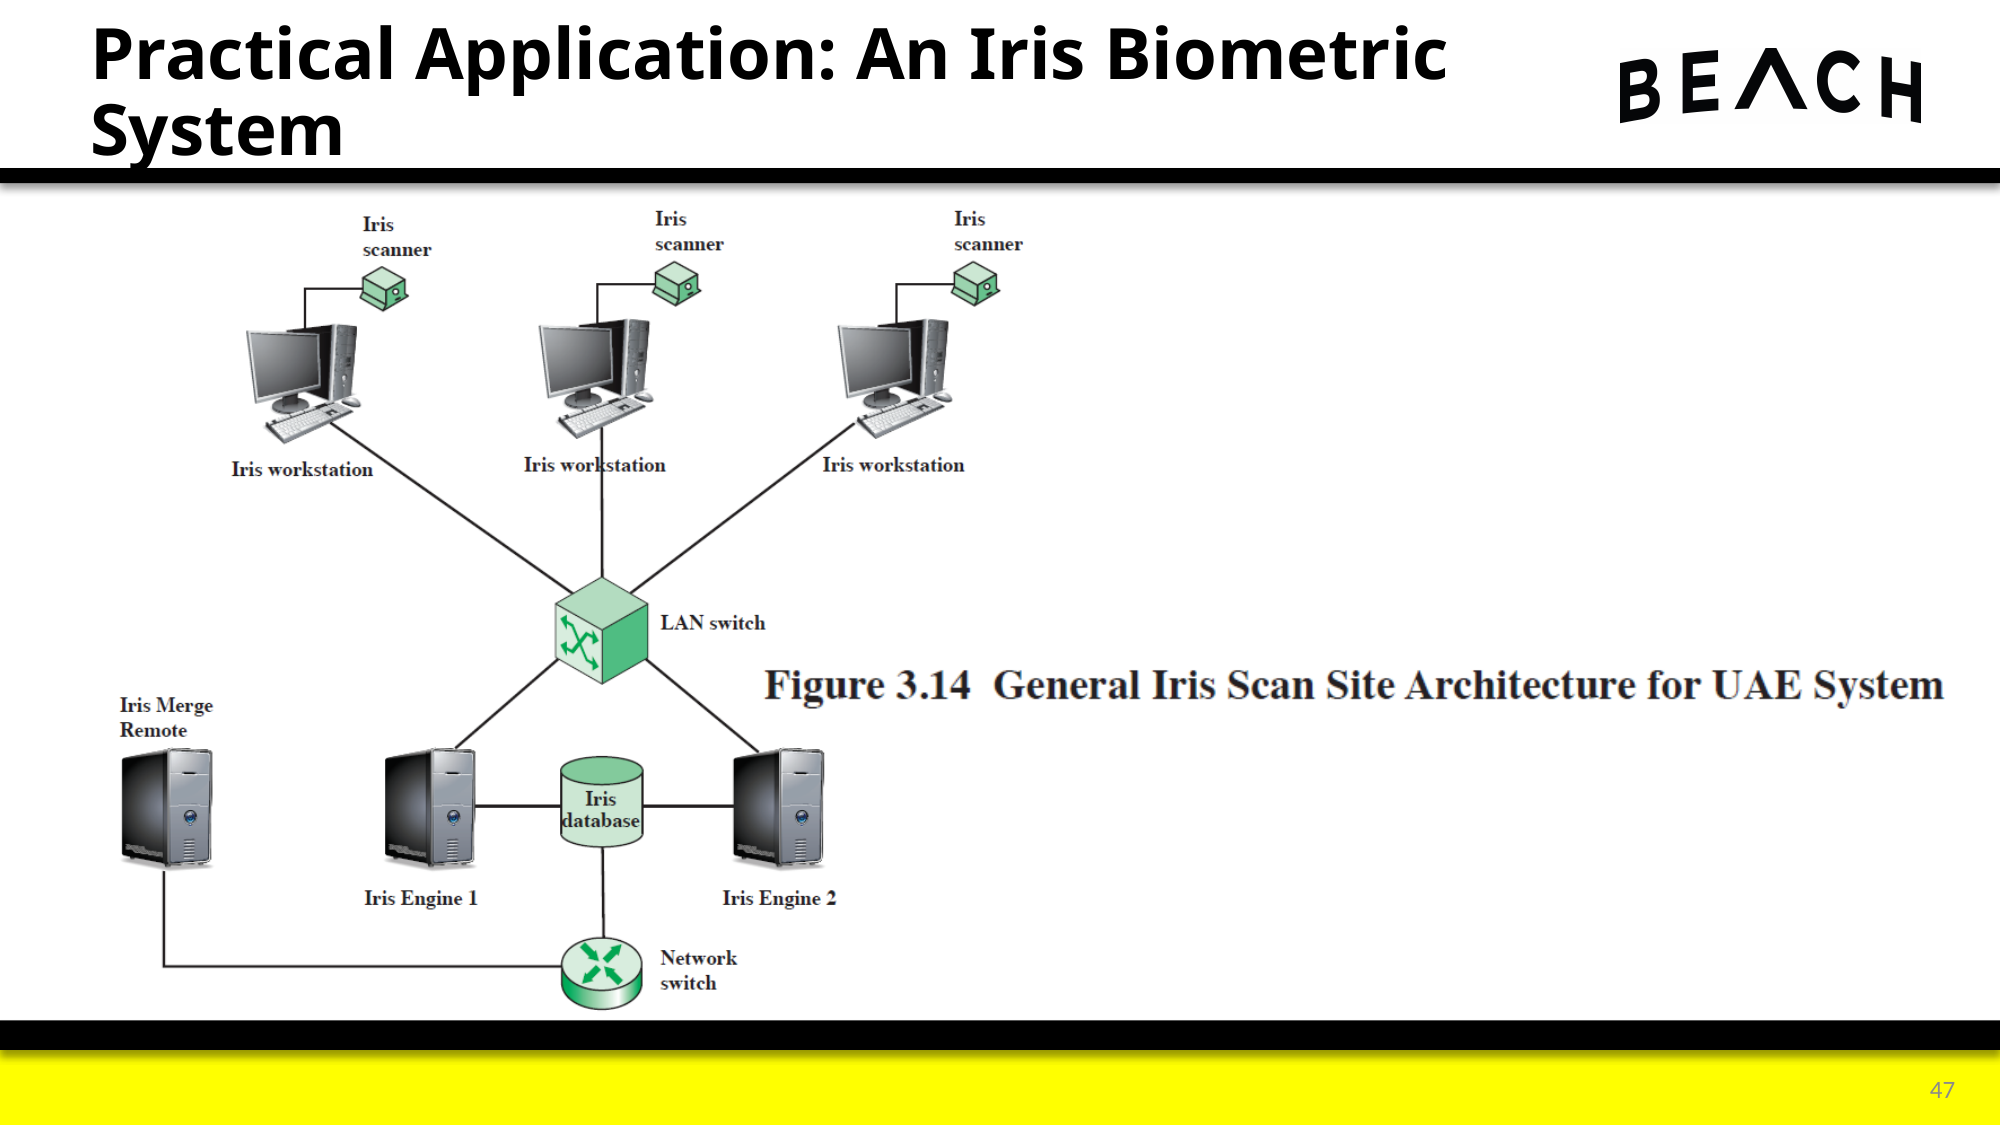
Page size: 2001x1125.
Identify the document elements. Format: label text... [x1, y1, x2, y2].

picture [1620, 48, 1921, 124]
picture [103, 203, 1957, 1019]
text_box Practical Application: An Iris Biometric System [74, 10, 1679, 179]
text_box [0, 1020, 2000, 1125]
text_box [0, 167, 2000, 184]
